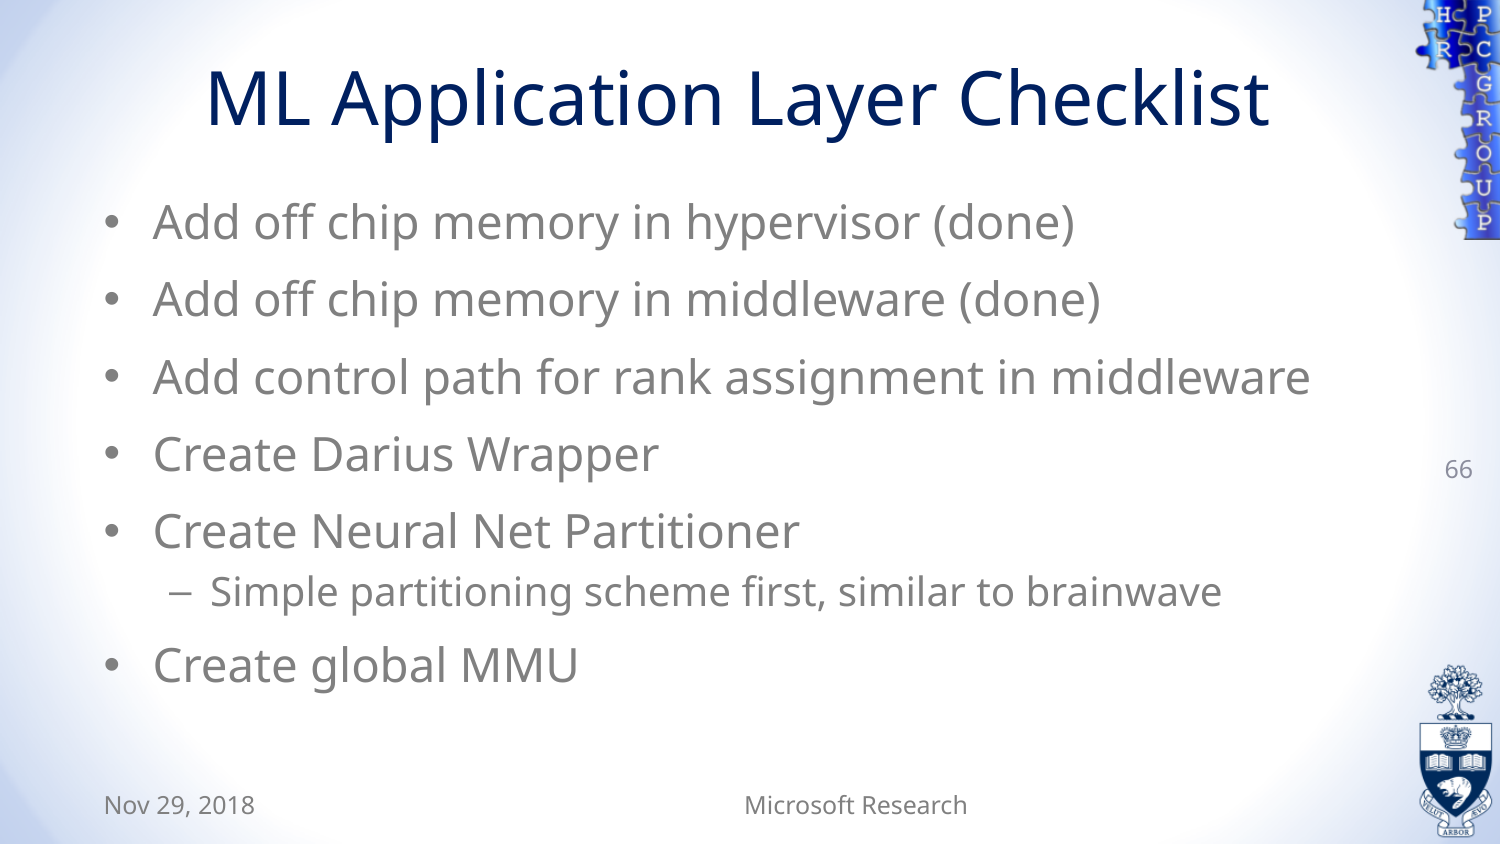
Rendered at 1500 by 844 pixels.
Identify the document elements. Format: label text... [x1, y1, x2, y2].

footer Microsoft Research [348, 782, 1365, 827]
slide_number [88, 782, 325, 827]
slide_number 66 [1407, 395, 1489, 546]
title ML Application Layer Checklist [88, 33, 1388, 157]
list Add off chip memory in hypervisor (done) Add off chip memory in middleware (done) Add control path for rank assignment in middleware Create Darius Wrapper Create Neural Net Partitioner Simple partitioning scheme first, similar to brainwave Create global MMU [88, 173, 1388, 754]
picture [0, 0, 1500, 844]
